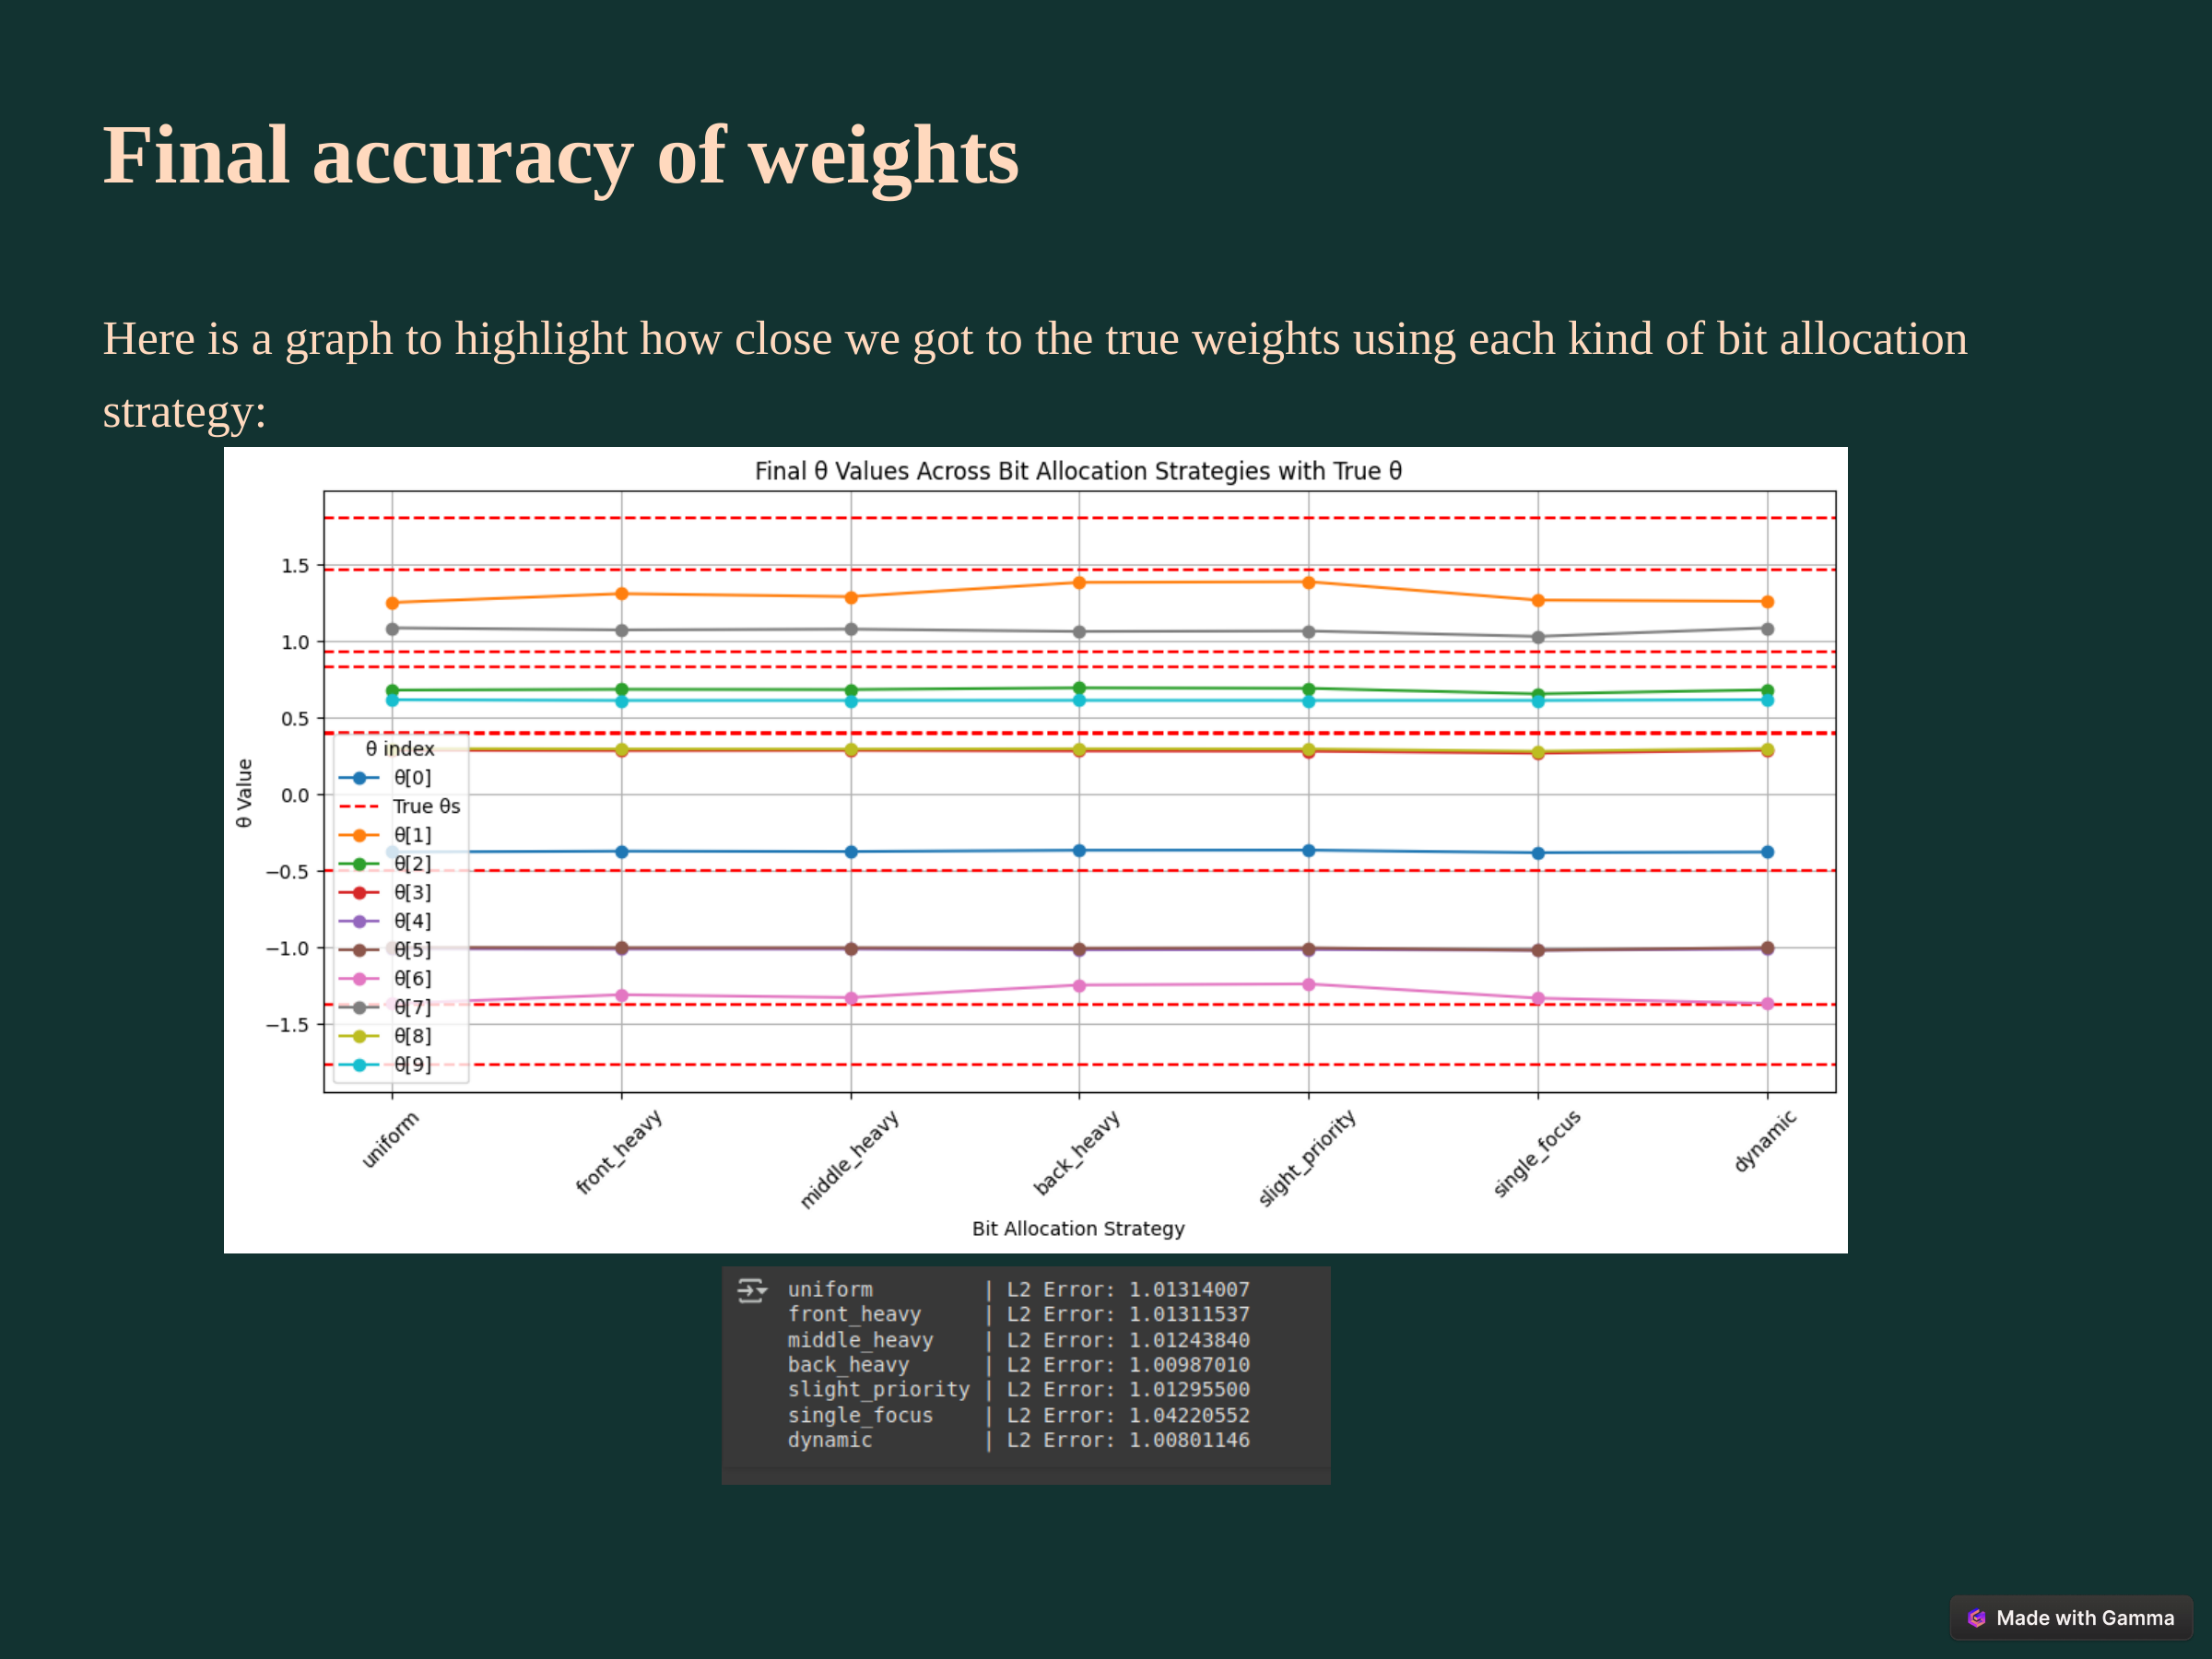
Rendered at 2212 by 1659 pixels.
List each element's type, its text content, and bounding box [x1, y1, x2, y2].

picture [1941, 1586, 2202, 1649]
picture [722, 1266, 1331, 1485]
text_box Final accuracy of weights [88, 85, 2072, 265]
picture [224, 447, 1848, 1253]
text_box Here is a graph to highlight how close we got to the true weights using each kind of bit allocation strategy: [87, 278, 2128, 1533]
